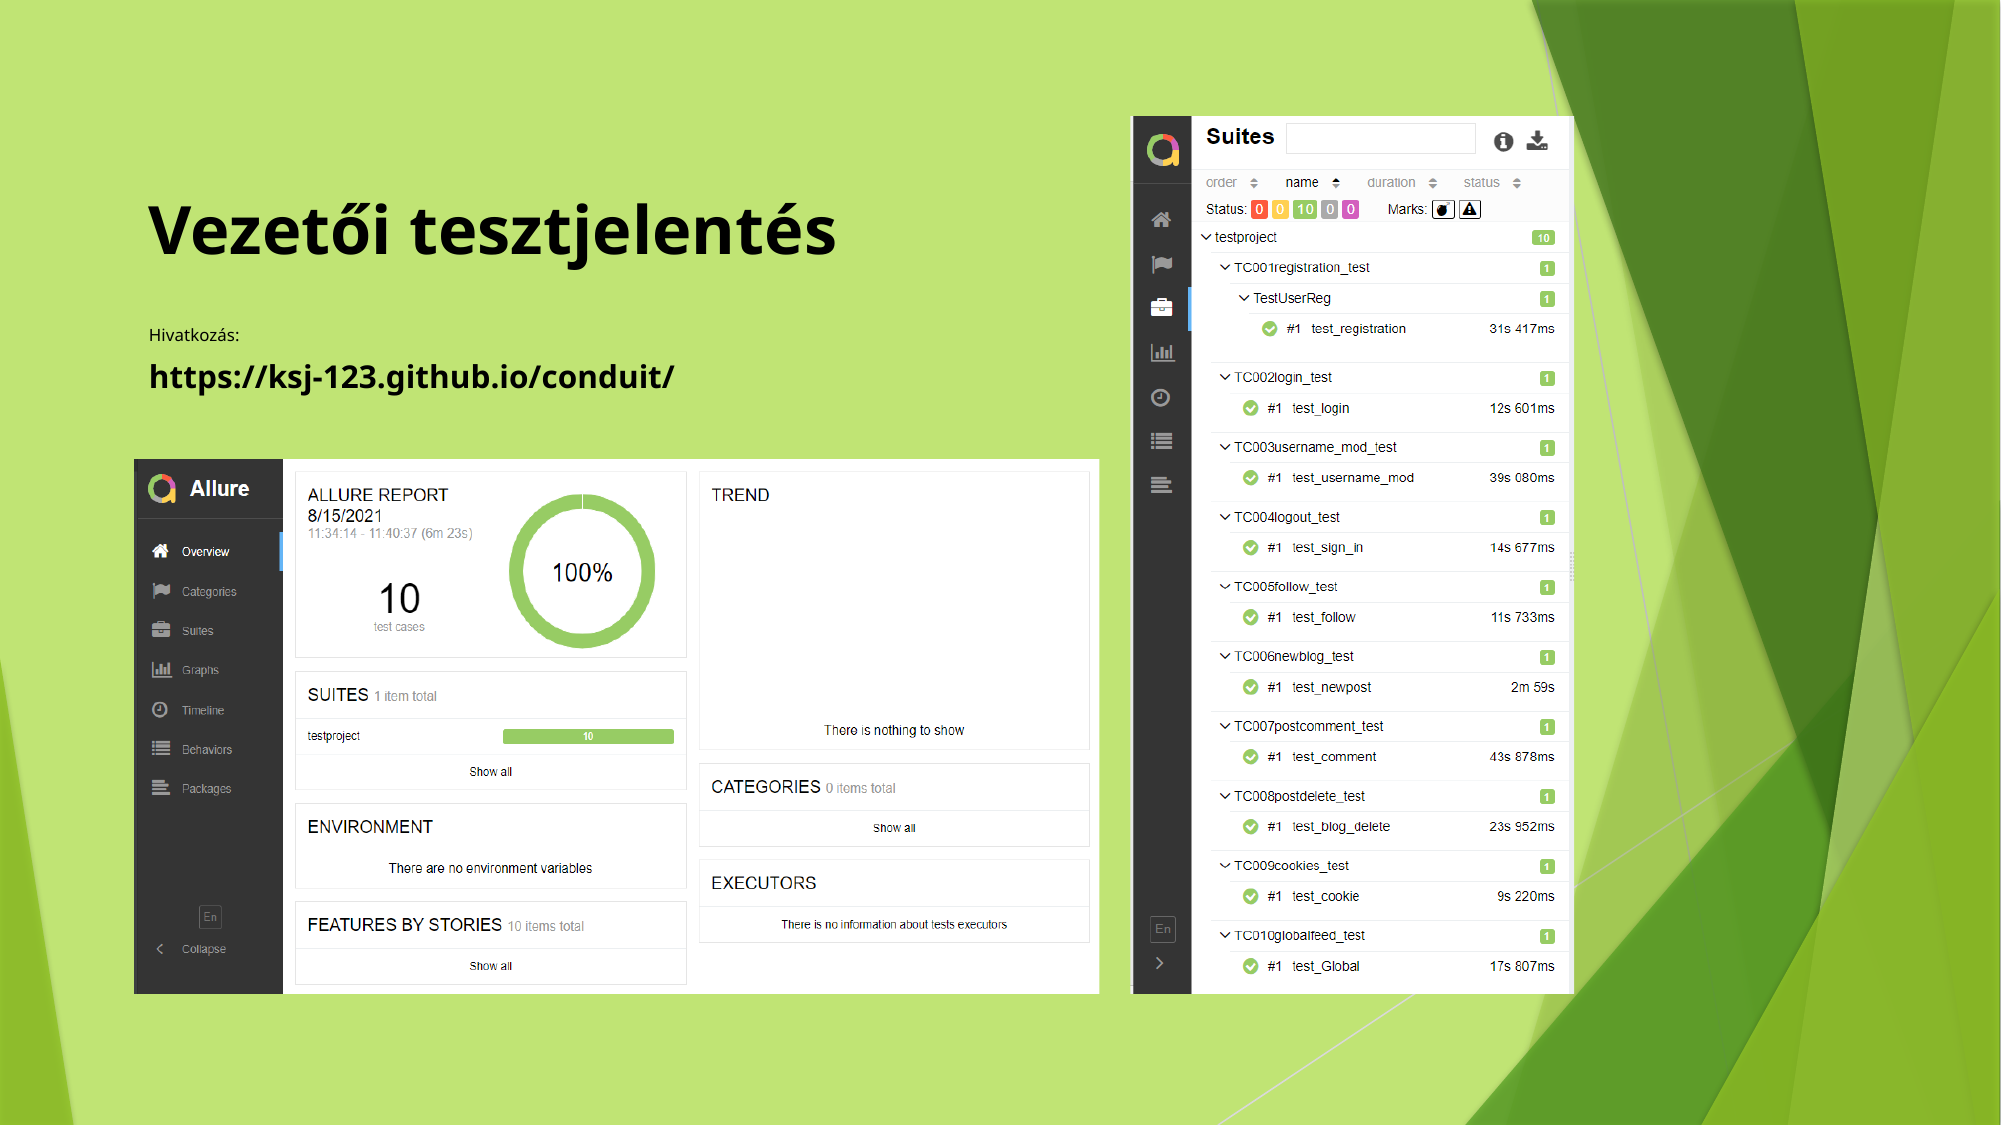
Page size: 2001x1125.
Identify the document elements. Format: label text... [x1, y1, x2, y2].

list Hivatkozás: https://ksj-123.github.io/conduit/ [134, 317, 767, 405]
title Vezetői tesztjelentés [134, 169, 872, 276]
picture [1129, 116, 1575, 994]
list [133, 459, 1101, 994]
